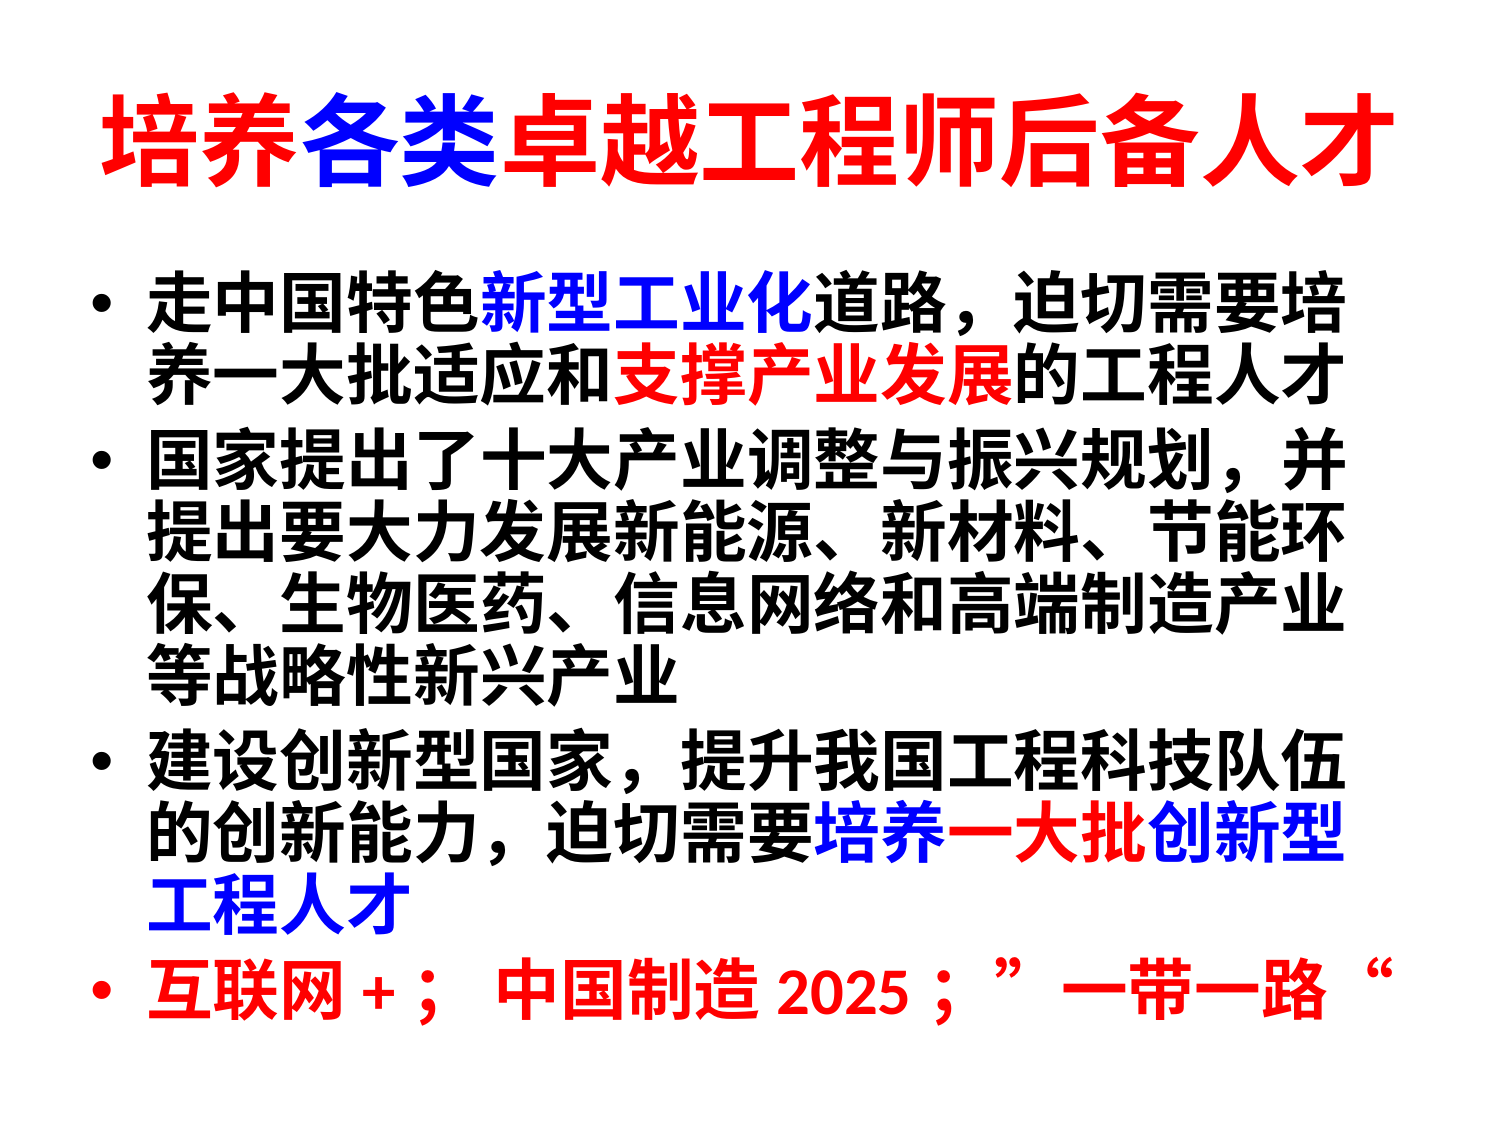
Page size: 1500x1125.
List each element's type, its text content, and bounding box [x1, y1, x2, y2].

title 培养各类卓越工程师后备人才 [74, 44, 1426, 233]
list 走中国特色新型工业化道路，迫切需要培养一大批适应和支撑产业发展的工程人才 国家提出了十大产业调整与振兴规划，并提出要大力发展新能源、新材料、节能环保、生物医药、信息网络和高端制造产业等战略性新兴产业 建设创新型国家，提升我国工程科技队伍的创新能力，迫切需要培养一大批创新型工程人才 互联网+； 中国制造2025；”一带一路“ [74, 262, 1426, 1006]
